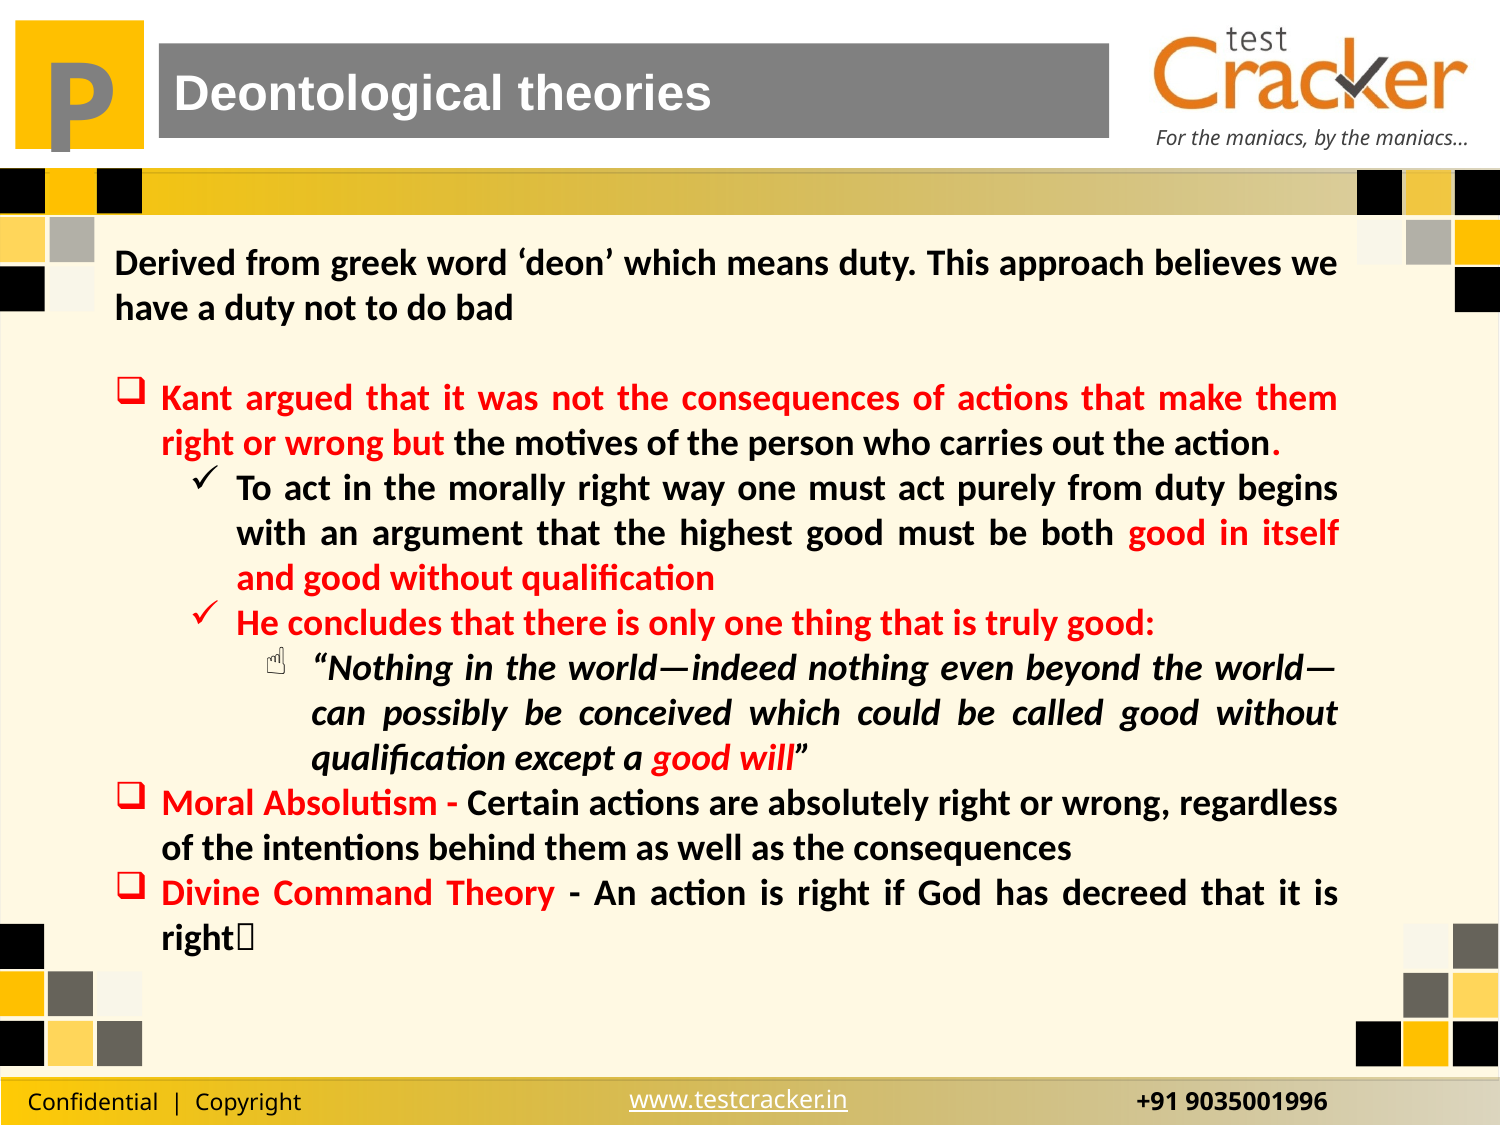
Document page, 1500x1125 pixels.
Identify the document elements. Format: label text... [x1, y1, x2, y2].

text_box Derived from greek word ‘deon’ which means duty. This approach believes we have a duty not to do bad Kant argued that it was not the consequences of actions that make them right or wrong but the motives of the person who carries out the action. To act in the morally right way one must act purely from duty begins with an argument that the highest good must be both good in itself and good without qualification He concludes that there is only one thing that is truly good: “Nothing in the world—indeed nothing even beyond the world—can possibly be conceived which could be called good without qualification except a good will” Moral Absolutism - Certain actions are absolutely right or wrong, regardless of the intentions behind them as well as the consequences Divine Command Theory - An action is right if God has decreed that it is right [99, 230, 1355, 1125]
text_box Deontological theories [158, 43, 1110, 138]
picture [1149, 25, 1476, 113]
text_box [158, 40, 1389, 135]
